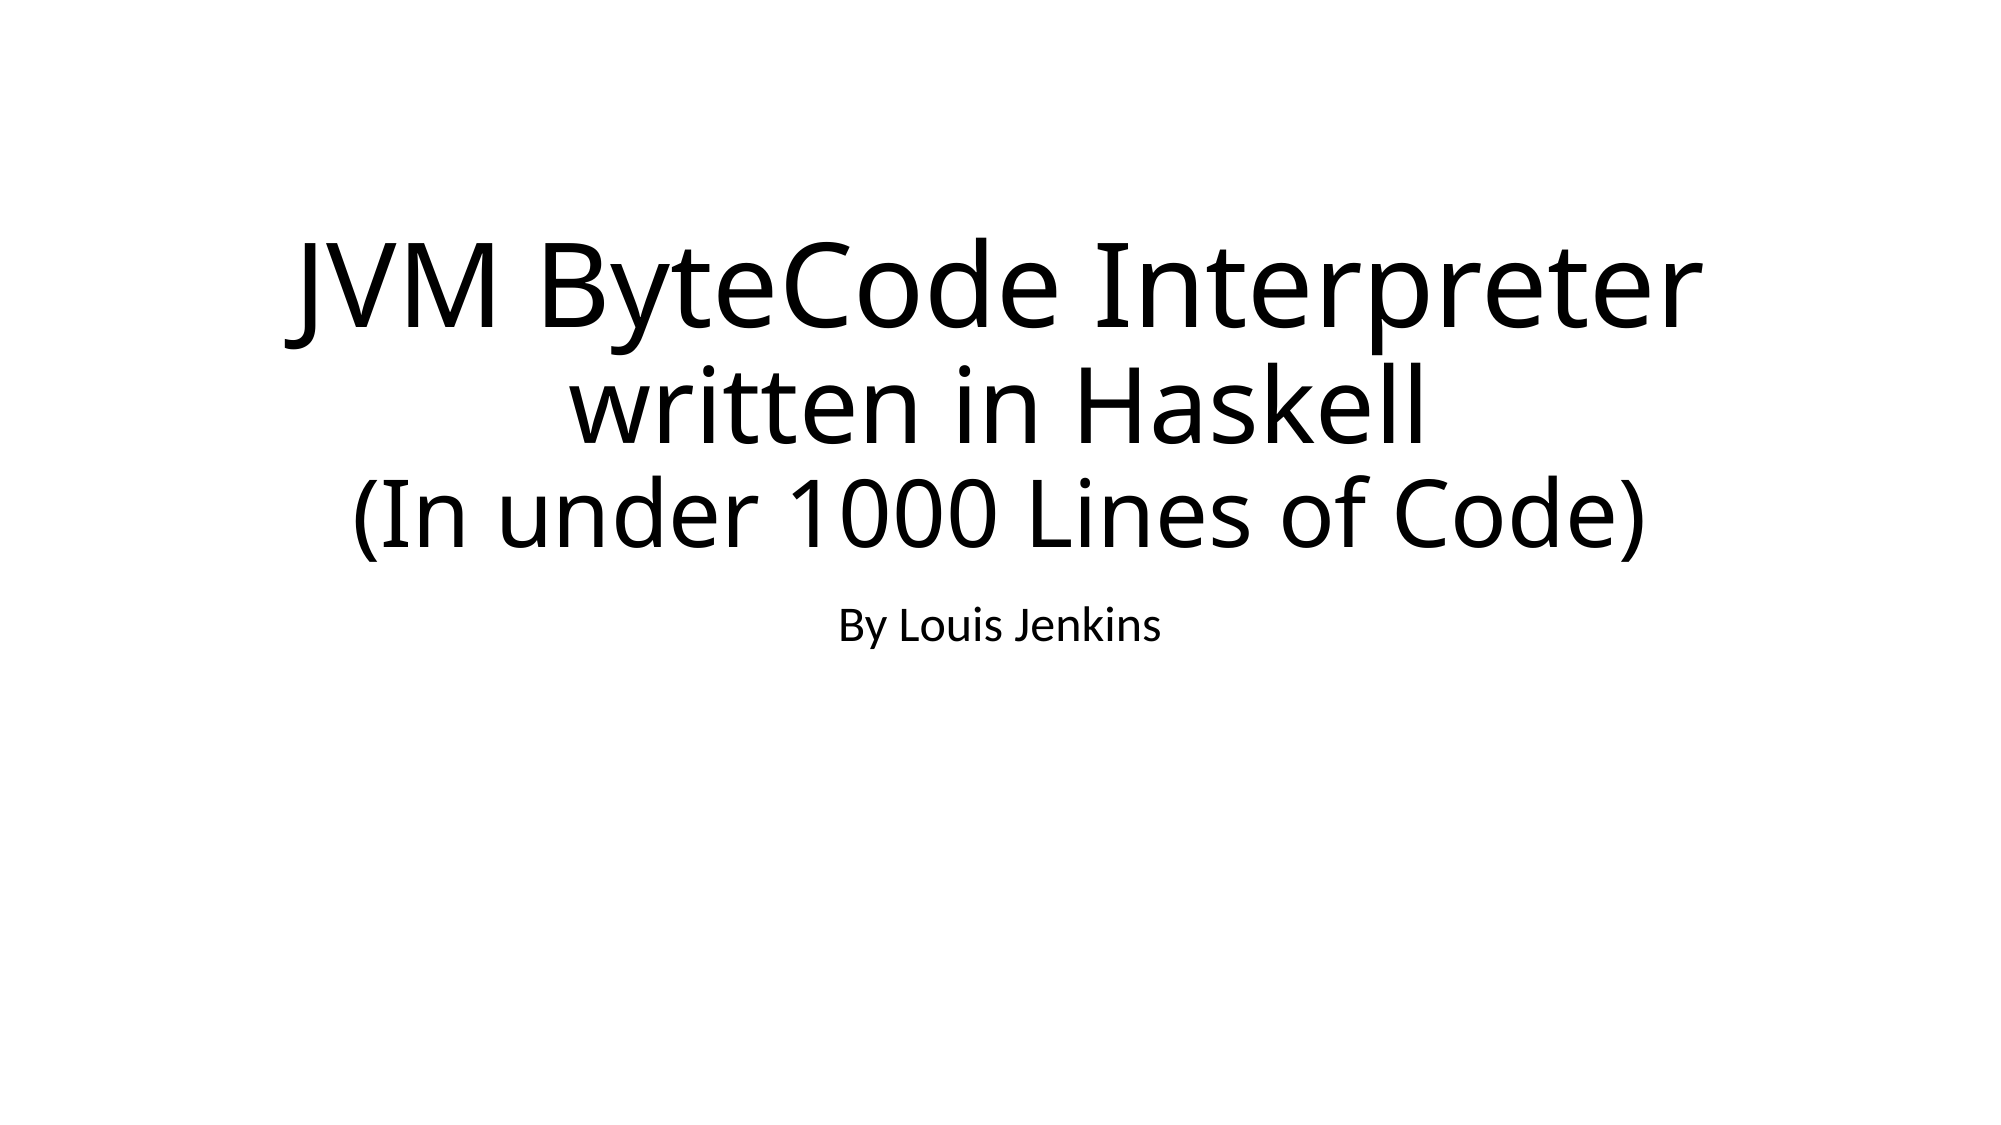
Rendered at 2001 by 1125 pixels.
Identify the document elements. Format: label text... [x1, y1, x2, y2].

subtitle By Louis Jenkins [249, 590, 1750, 863]
title JVM ByteCode Interpreter written in Haskell (In under 1000 Lines of Code) [249, 184, 1750, 576]
